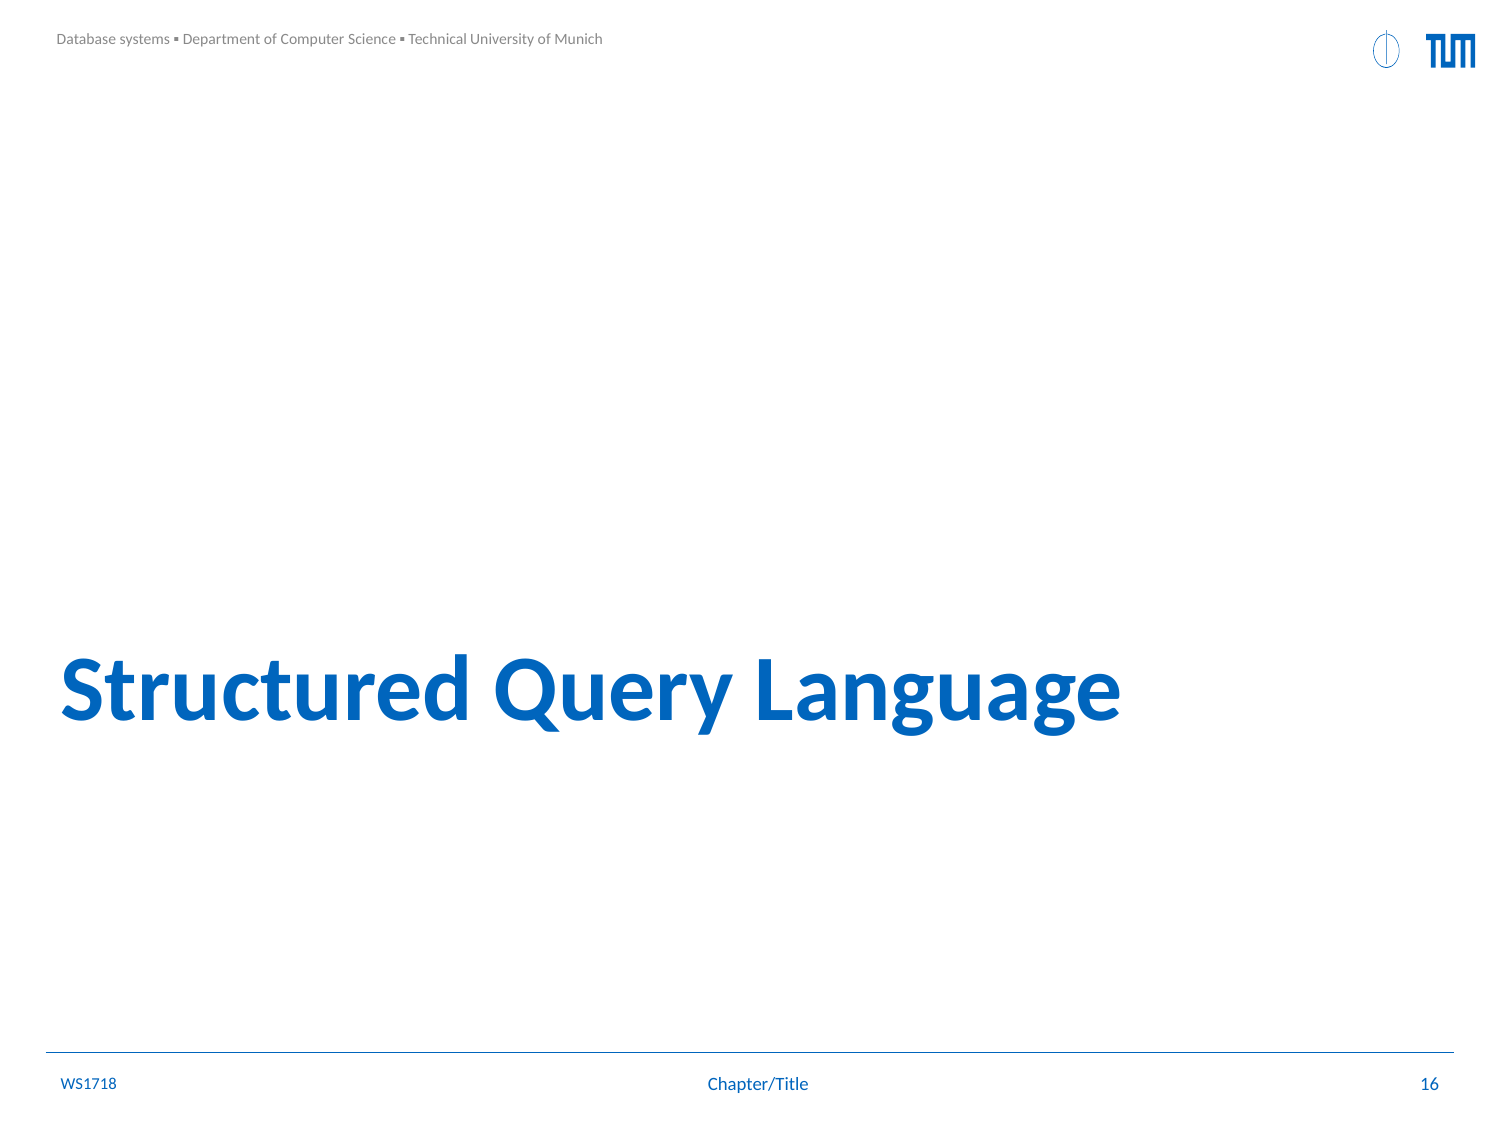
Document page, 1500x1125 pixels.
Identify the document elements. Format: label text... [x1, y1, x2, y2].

footer Chapter/Title [145, 1065, 1372, 1101]
slide_number 16 [1387, 1065, 1455, 1101]
slide_number WS1718 [45, 1065, 145, 1101]
title Structured Query Language [45, 280, 1455, 749]
